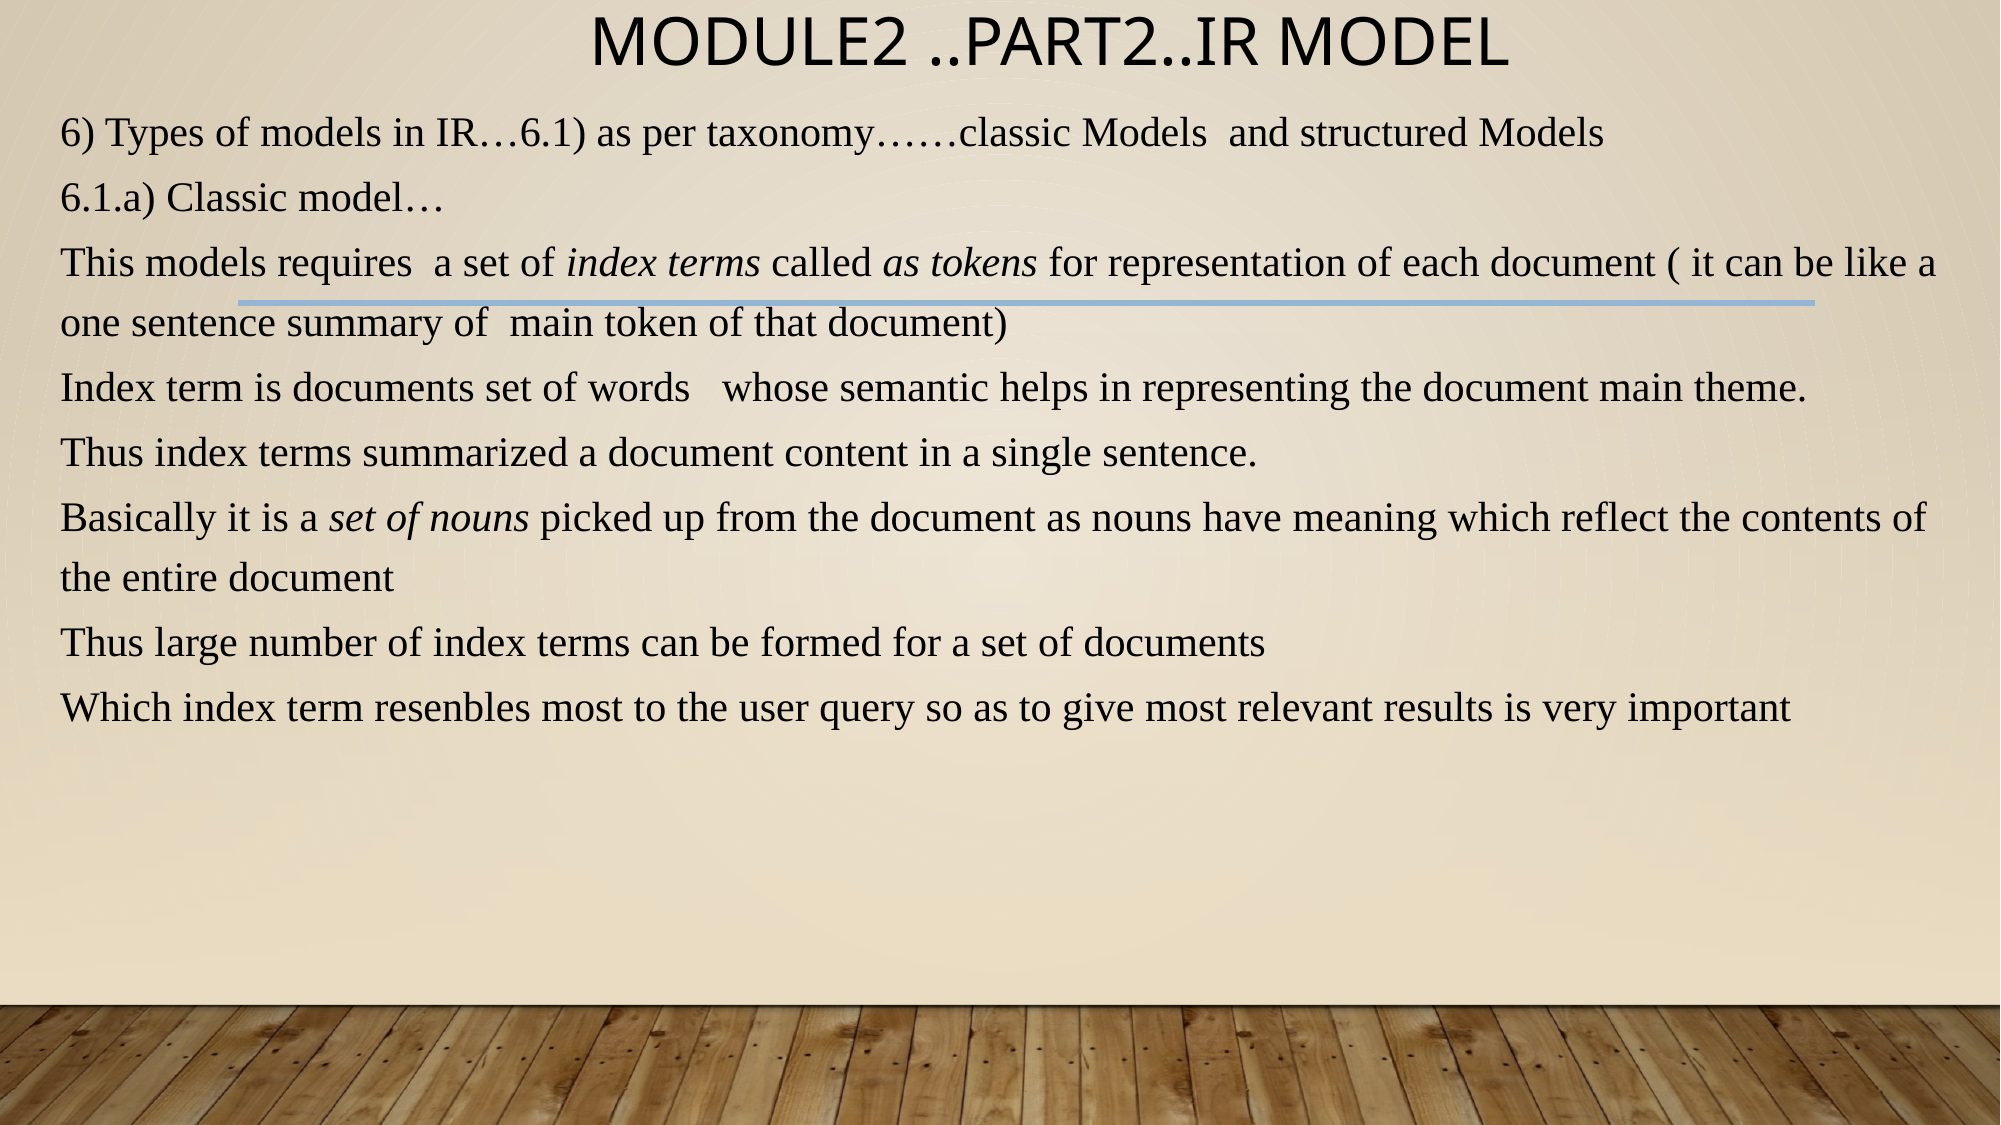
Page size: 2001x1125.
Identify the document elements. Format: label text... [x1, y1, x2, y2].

picture [0, 1005, 2000, 1125]
list 6) Types of models in IR…6.1) as per taxonomy……classic Models and structured Models 6.1.a) Classic model… This models requires a set of index terms called as tokens for representation of each document ( it can be like a one sentence summary of main token of that document) Index term is documents set of words whose semantic helps in representing the document main theme. Thus index terms summarized a document content in a single sentence. Basically it is a set of nouns picked up from the document as nouns have meaning which reflect the contents of the entire document Thus large number of index terms can be formed for a set of documents Which index term resenbles most to the user query so as to give most relevant results is very important [45, 87, 1965, 997]
title Module2 ..part2..IR model [212, 0, 1788, 87]
